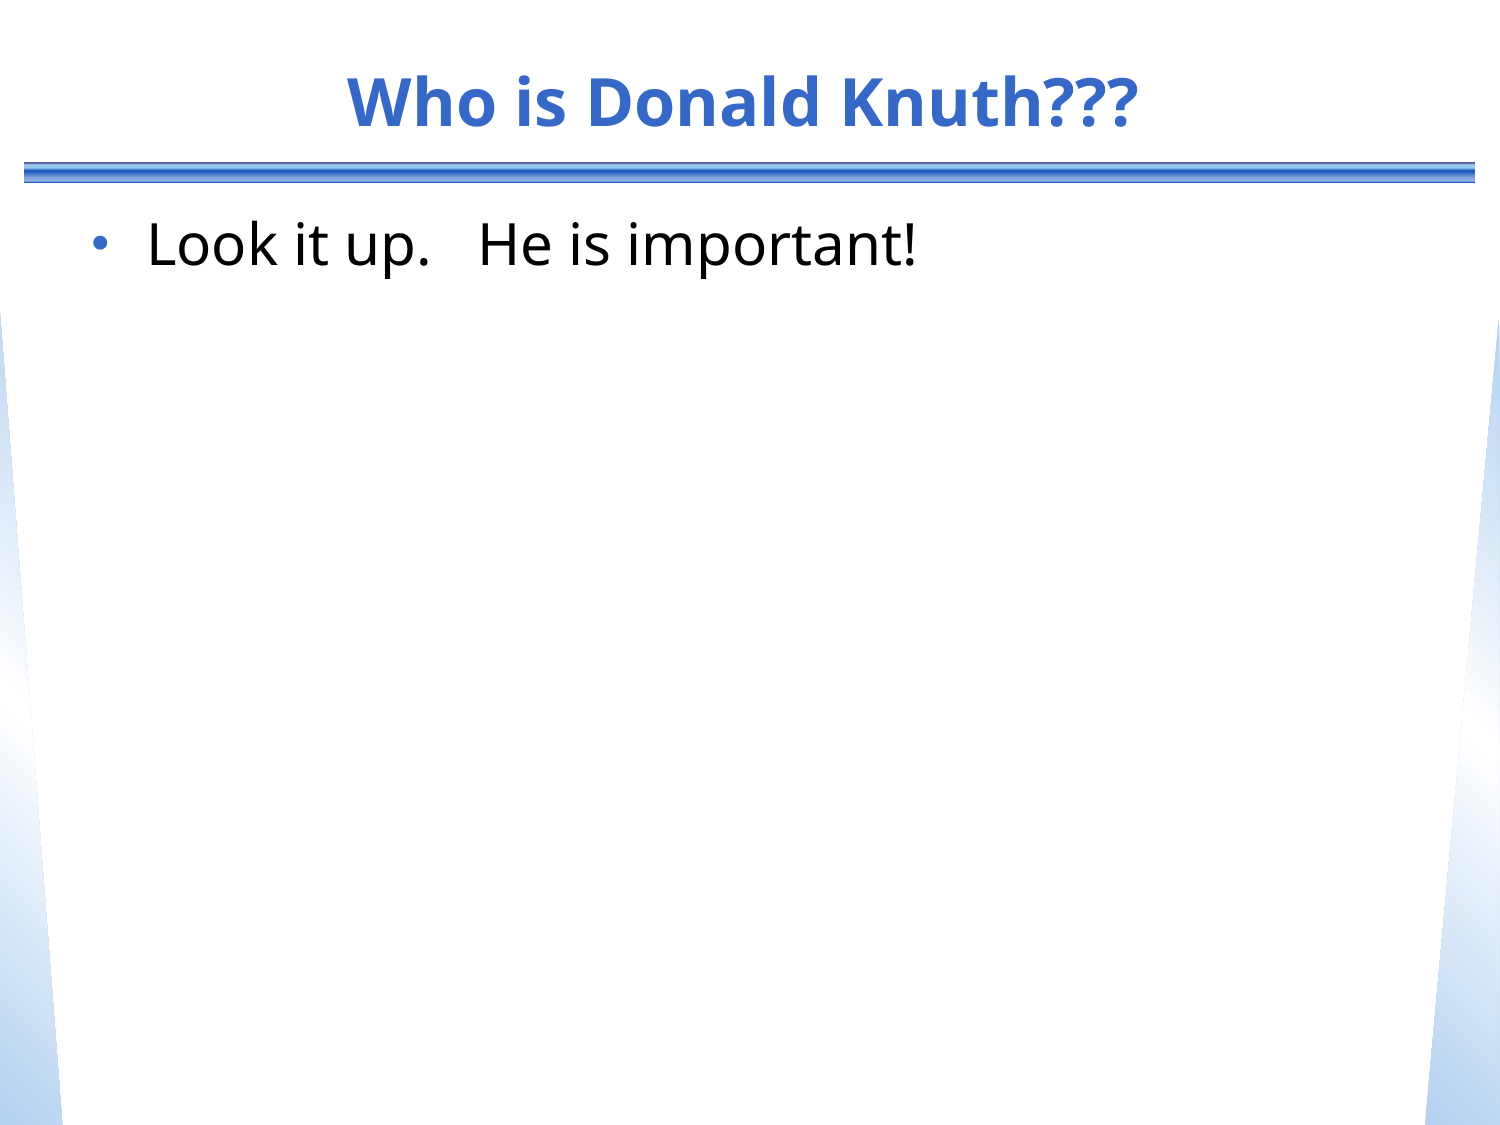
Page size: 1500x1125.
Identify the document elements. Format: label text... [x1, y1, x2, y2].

title Who is Donald Knuth??? [37, 37, 1450, 163]
picture [24, 162, 1475, 183]
list Look it up. He is important! [75, 200, 1425, 1038]
